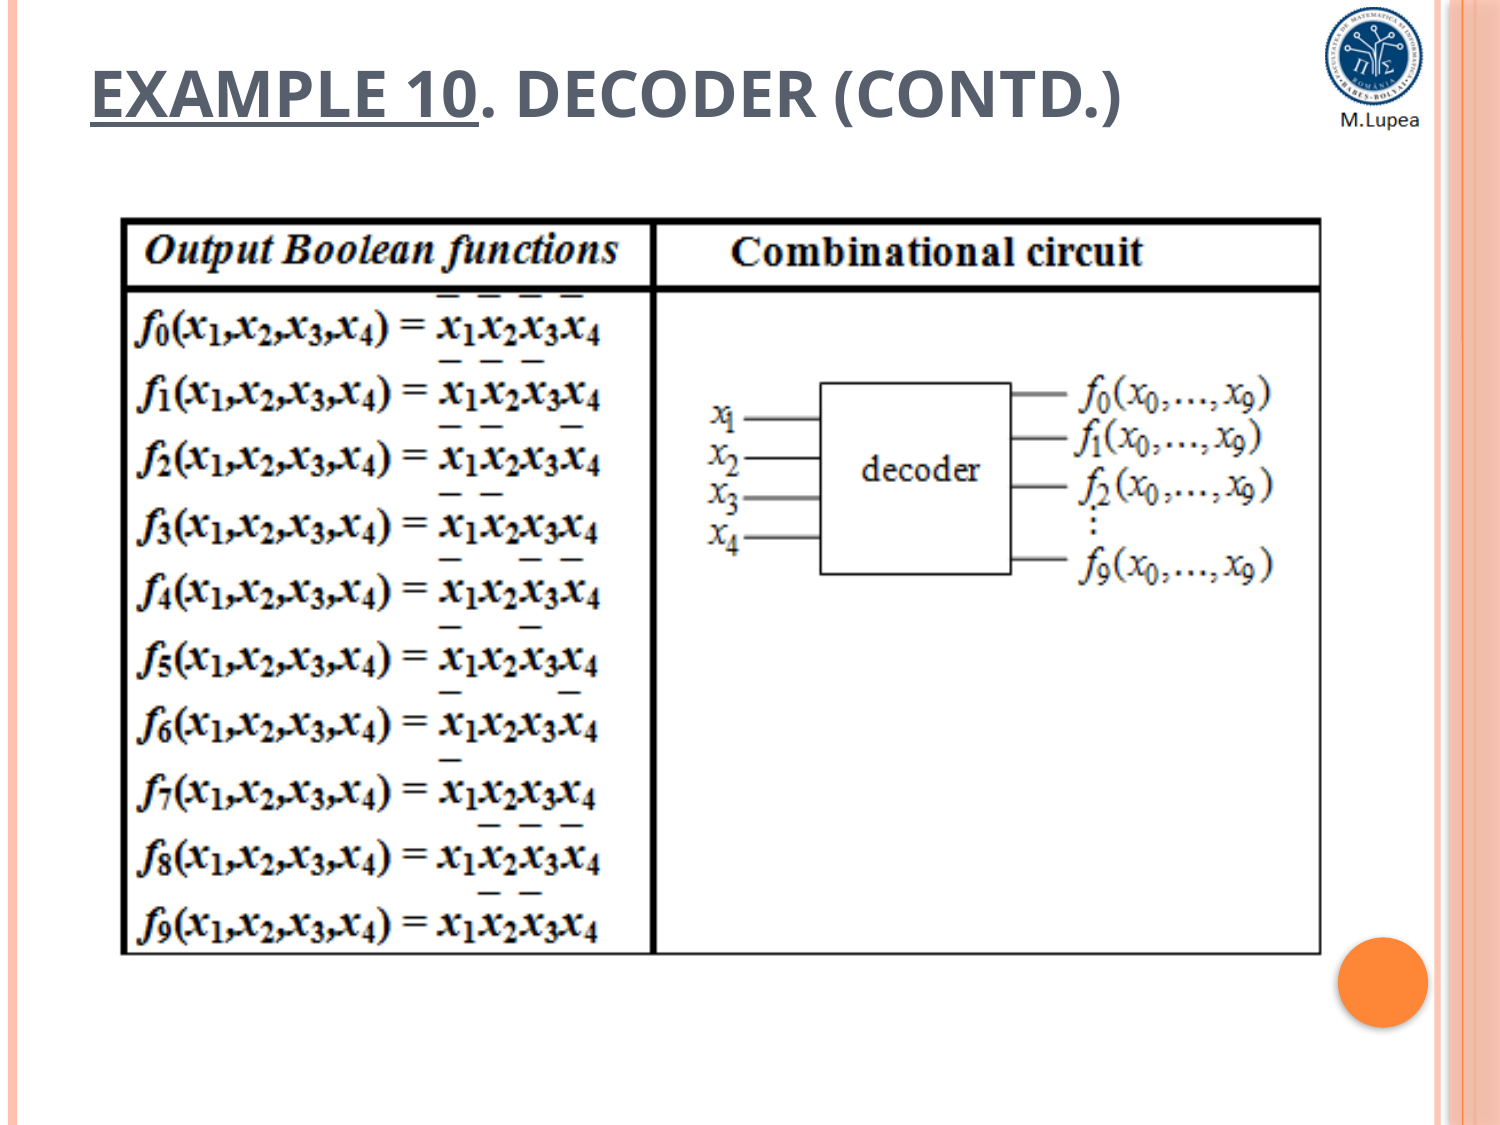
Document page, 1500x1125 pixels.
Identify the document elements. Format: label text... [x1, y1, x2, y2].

title Example 10. Decoder (contd.) [75, 45, 1300, 138]
picture [1324, 6, 1430, 138]
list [111, 199, 1338, 963]
